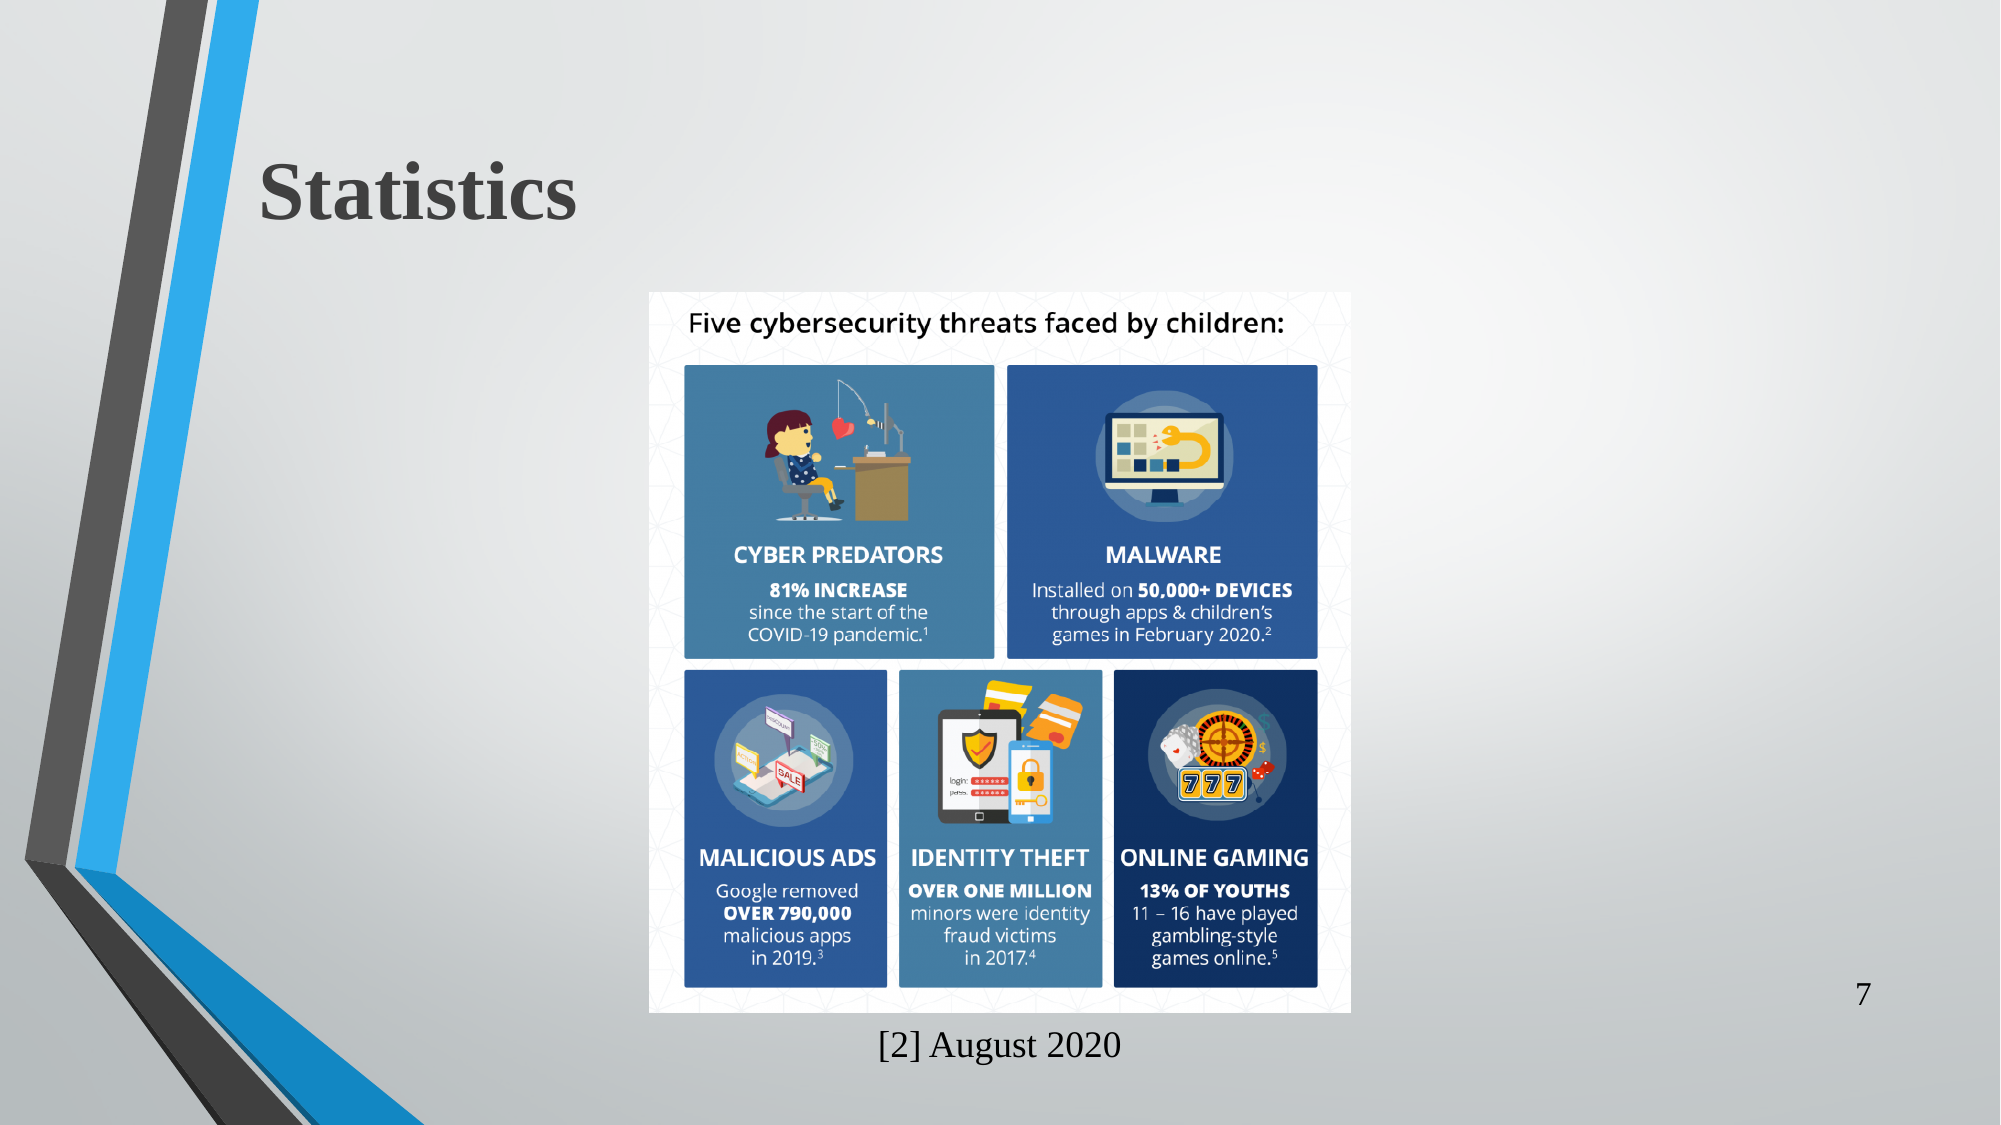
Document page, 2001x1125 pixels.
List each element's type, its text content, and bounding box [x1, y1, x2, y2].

text_box [2] August 2020 [863, 1013, 1137, 1073]
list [648, 292, 1352, 1013]
slide_number 7 [1796, 962, 1887, 1023]
title Statistics [243, 112, 1887, 261]
